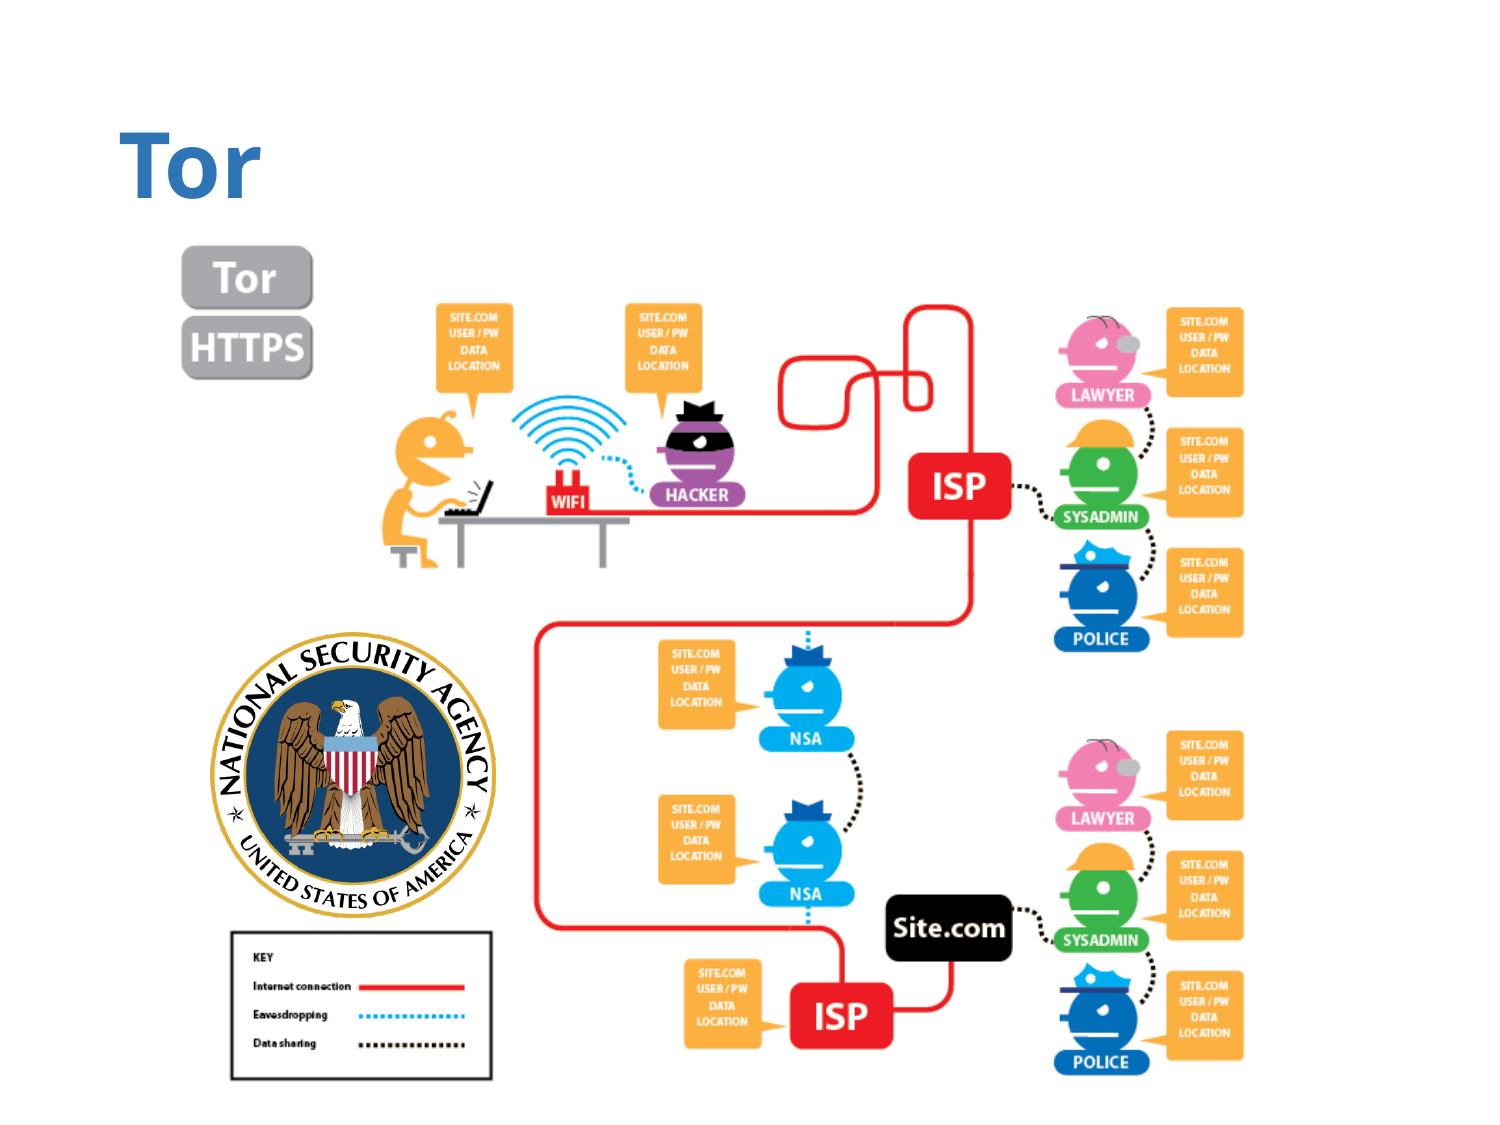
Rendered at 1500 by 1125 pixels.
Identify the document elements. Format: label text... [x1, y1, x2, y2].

picture [210, 632, 496, 918]
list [103, 215, 1321, 1125]
title Tor [103, 59, 1397, 278]
